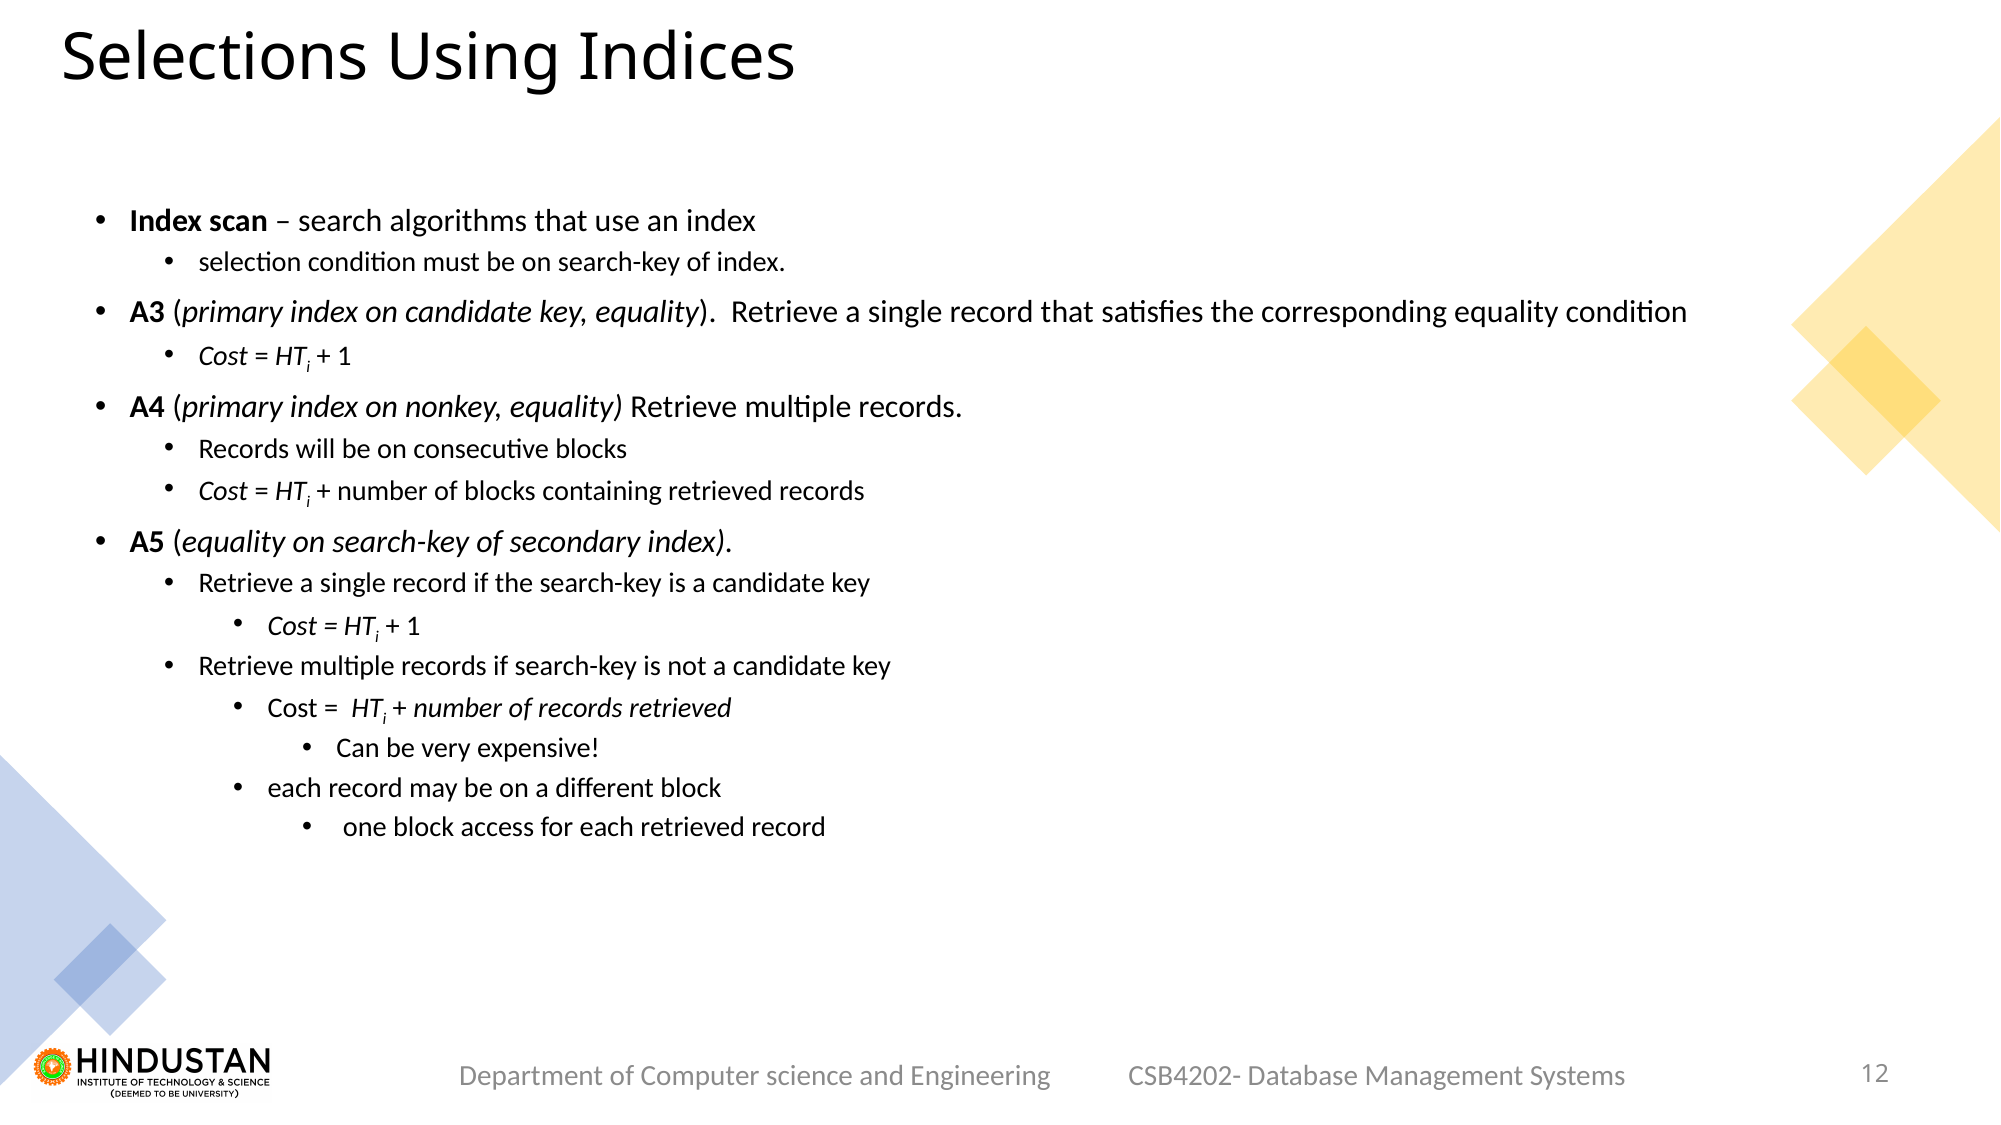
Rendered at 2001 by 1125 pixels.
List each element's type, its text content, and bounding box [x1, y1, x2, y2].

text_box [1789, 115, 2000, 535]
text_box [0, 753, 168, 1088]
footer Department of Computer science and Engineering CSB4202- Database Management Systems [339, 1043, 1747, 1104]
text_box [1789, 363, 1904, 477]
text_box [52, 921, 168, 1038]
slide_number 12 [1834, 1042, 1904, 1103]
title Selections Using Indices [45, 15, 1713, 102]
list Index scan – search algorithms that use an index selection condition must be on search-key of index. A3 (primary index on candidate key, equality). Retrieve a single record that satisfies the corresponding equality condition Cost = HTi + 1 A4 (primary index on nonkey, equality) Retrieve multiple records. Records will be on consecutive blocks Cost = HTi + number of blocks containing retrieved records A5 (equality on search-key of secondary index). Retrieve a single record if the search-key is a candidate key Cost = HTi + 1 Retrieve multiple records if search-key is not a candidate key Cost = HTi + number of records retrieved Can be very expensive! each record may be on a different block one block access for each retrieved record [80, 196, 1904, 853]
picture [31, 1043, 272, 1103]
